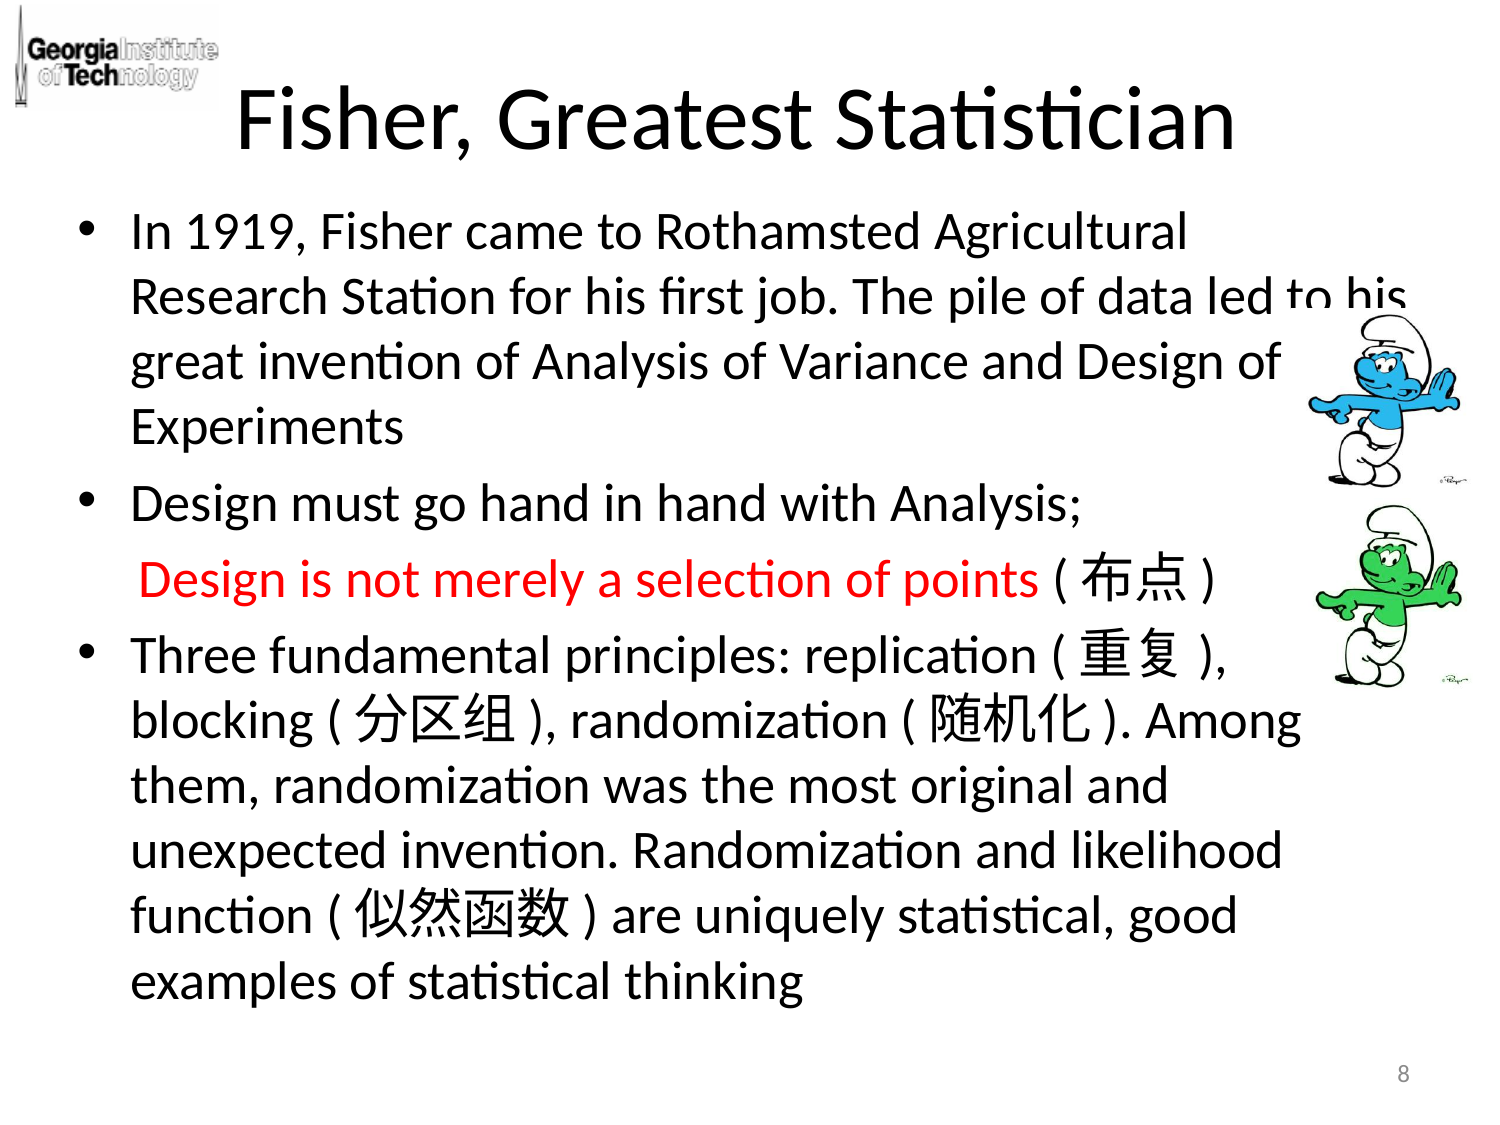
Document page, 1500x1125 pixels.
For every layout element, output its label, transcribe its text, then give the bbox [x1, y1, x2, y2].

picture [1299, 497, 1474, 692]
subtitle In 1919, Fisher came to Rothamsted Agricultural Research Station for his first job. The pile of data led to his great invention of Analysis of Variance and Design of Experiments Design must go hand in hand with Analysis; Design is not merely a selection of points (布点) Three fundamental principles: replication (重复), blocking (分区组), randomization (随机化). Among them, randomization was the most original and unexpected invention. Randomization and likelihood function (似然函数) are uniquely statistical, good examples of statistical thinking [62, 187, 1438, 1025]
slide_number 8 [1074, 1042, 1425, 1103]
picture [1290, 308, 1473, 491]
picture [0, 0, 226, 115]
title Fisher, Greatest Statistician [99, 24, 1375, 187]
